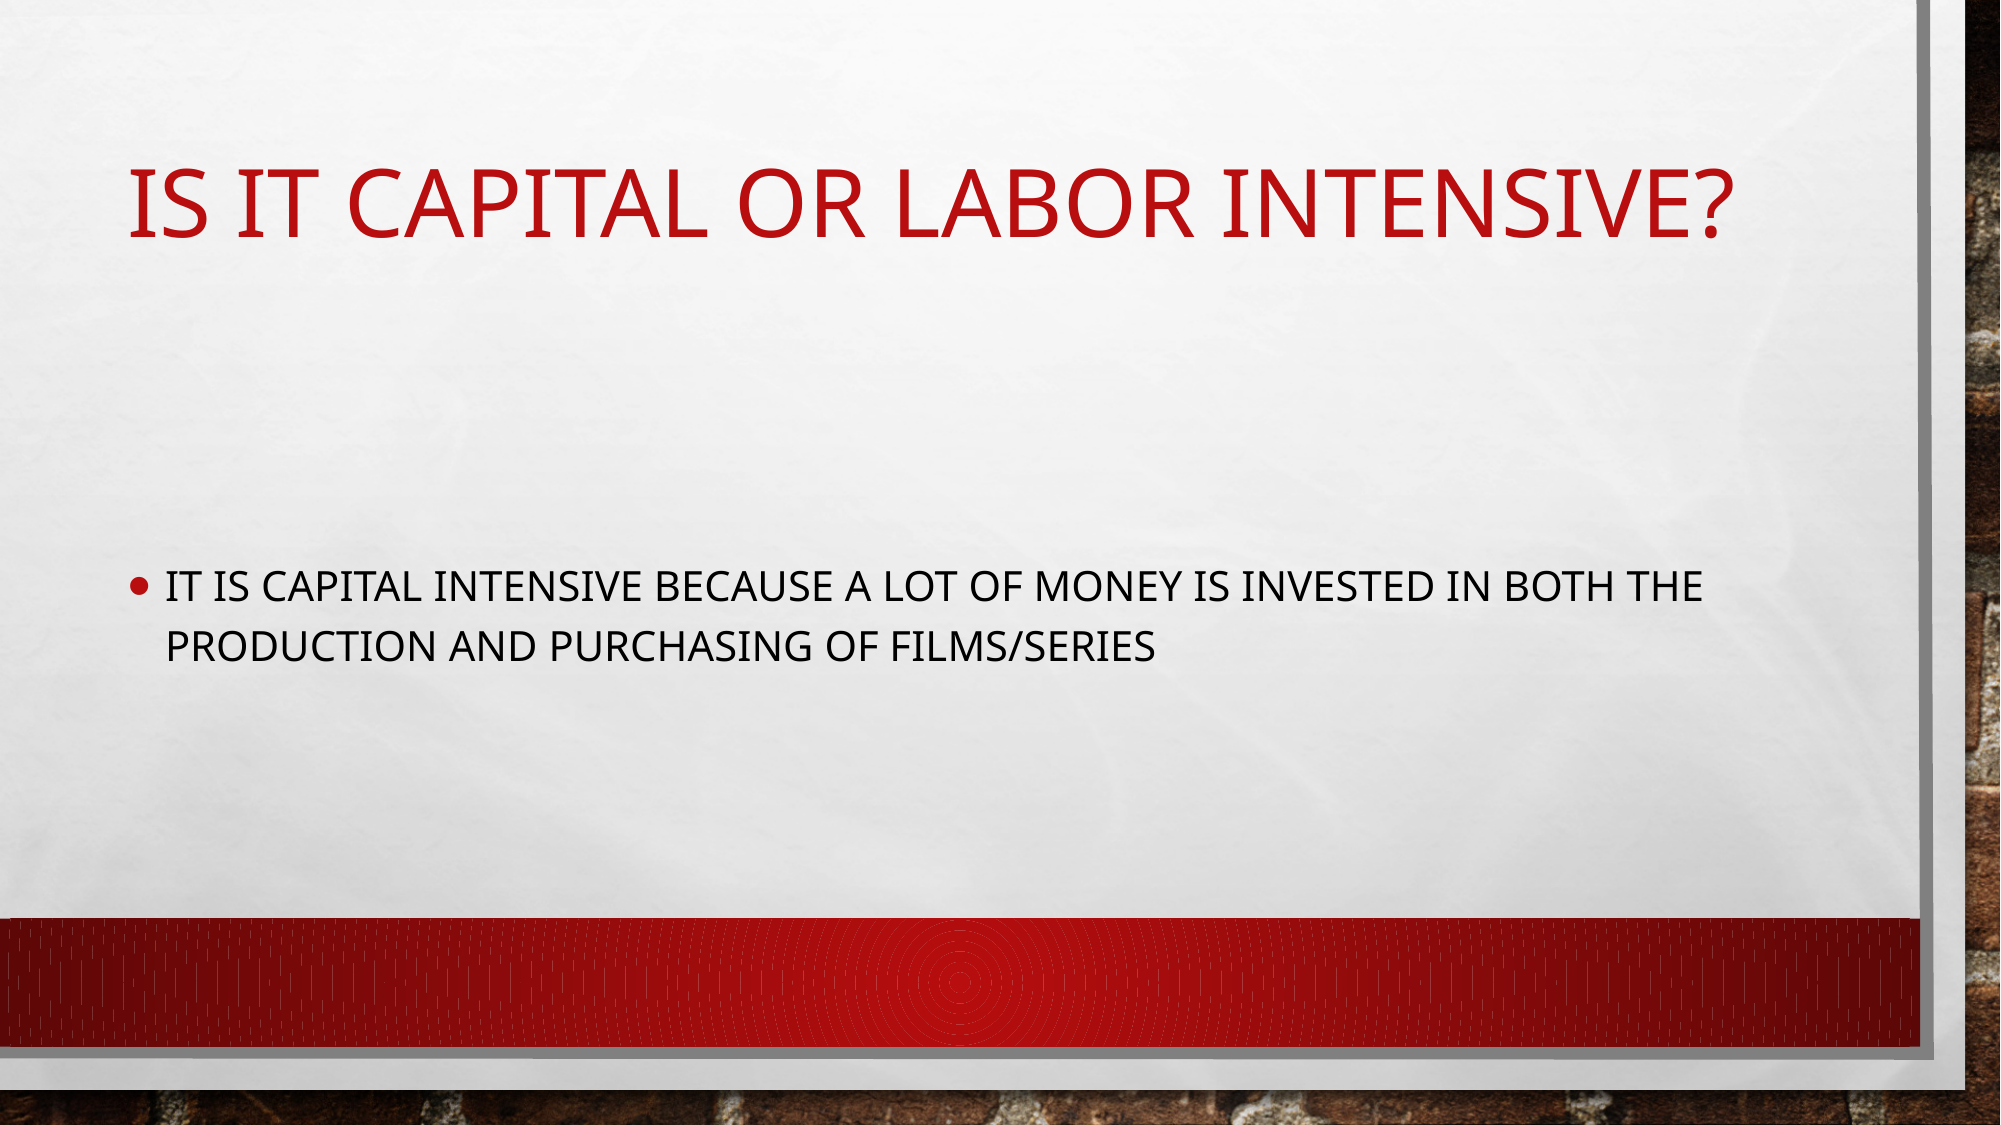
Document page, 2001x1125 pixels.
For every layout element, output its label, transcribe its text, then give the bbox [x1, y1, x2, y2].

title Is it capital or labor intensive? [112, 112, 1818, 302]
picture [0, 0, 2000, 1125]
list It is capital intensive because a lot of money is invested in both the production and purchasing of films/series [112, 338, 1818, 882]
